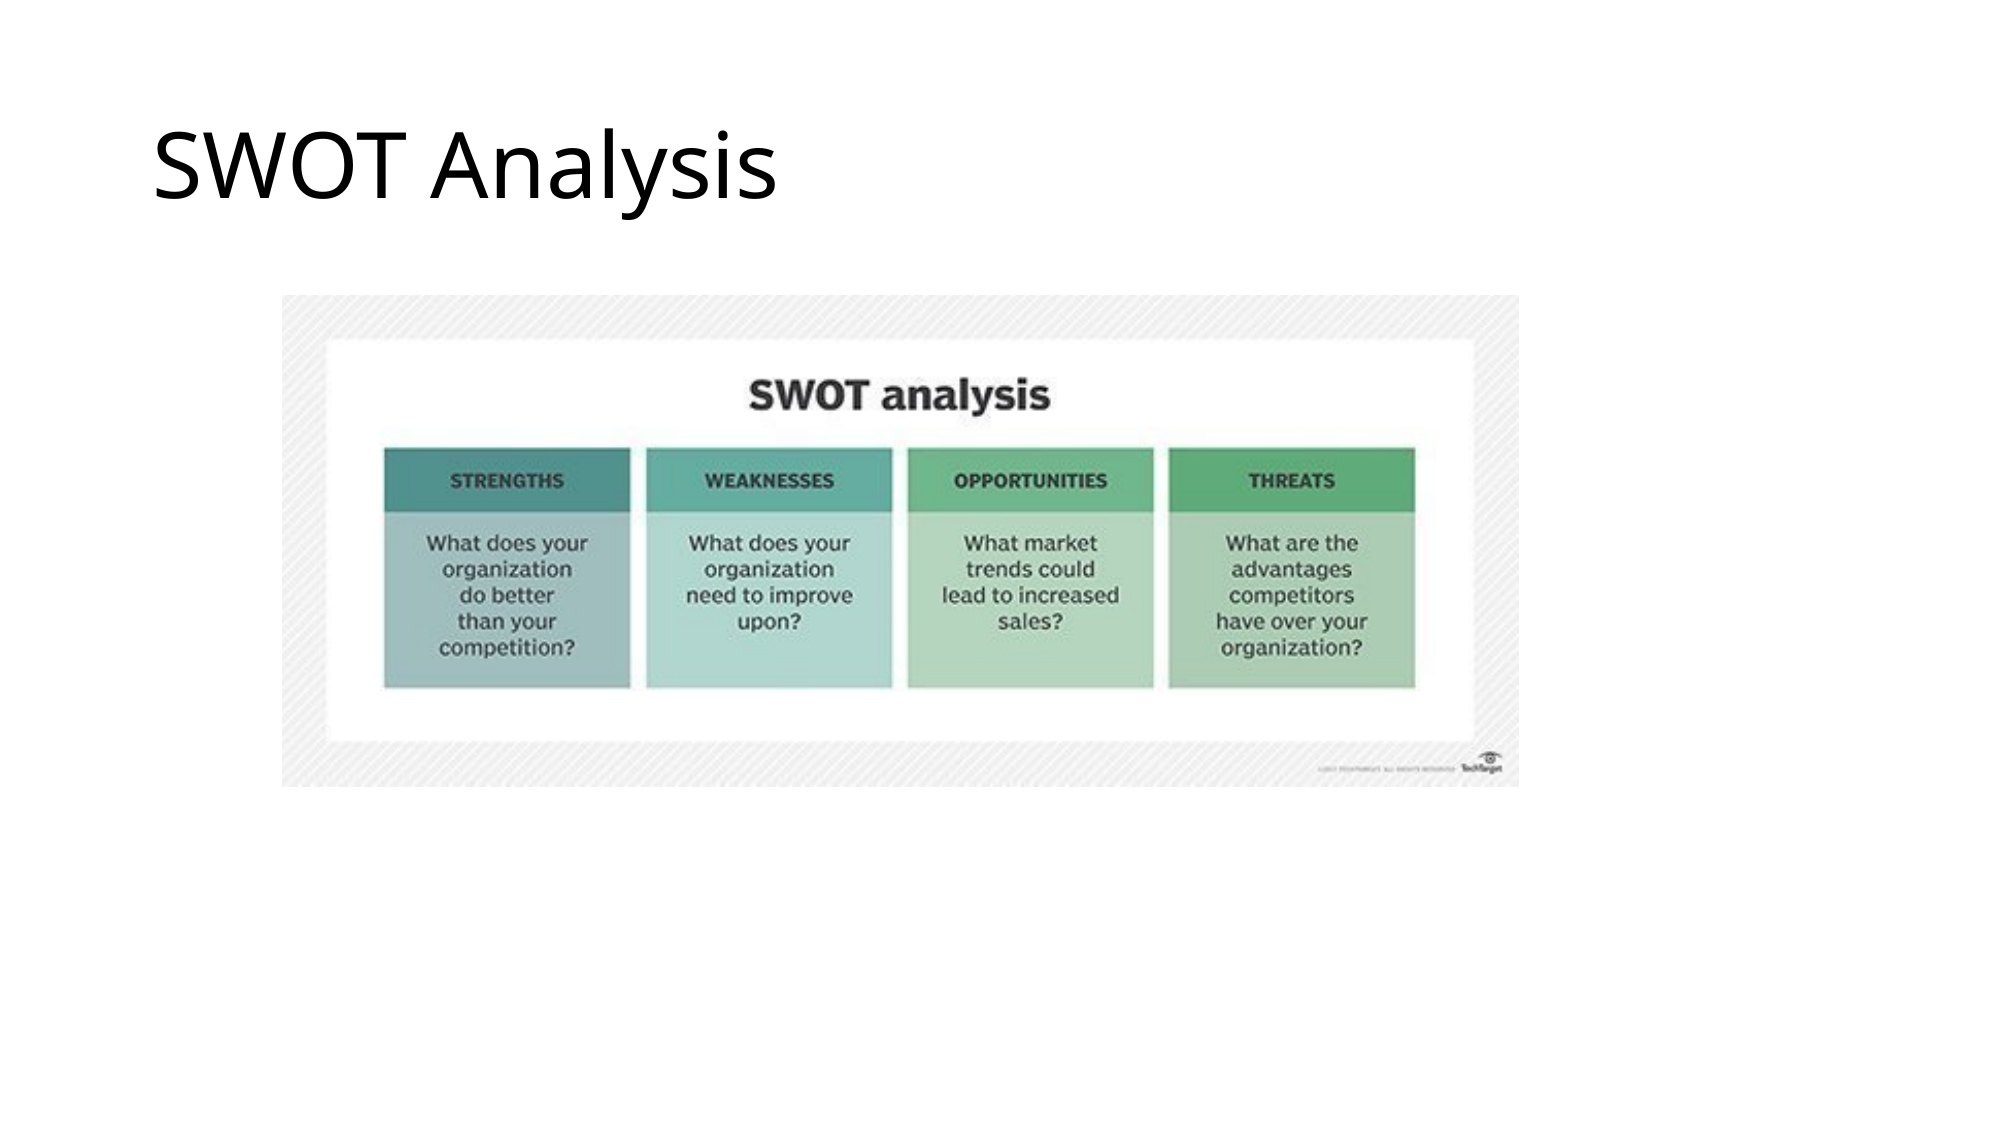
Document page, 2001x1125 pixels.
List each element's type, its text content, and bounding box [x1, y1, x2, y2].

title SWOT Analysis [137, 59, 1863, 278]
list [282, 295, 1519, 787]
